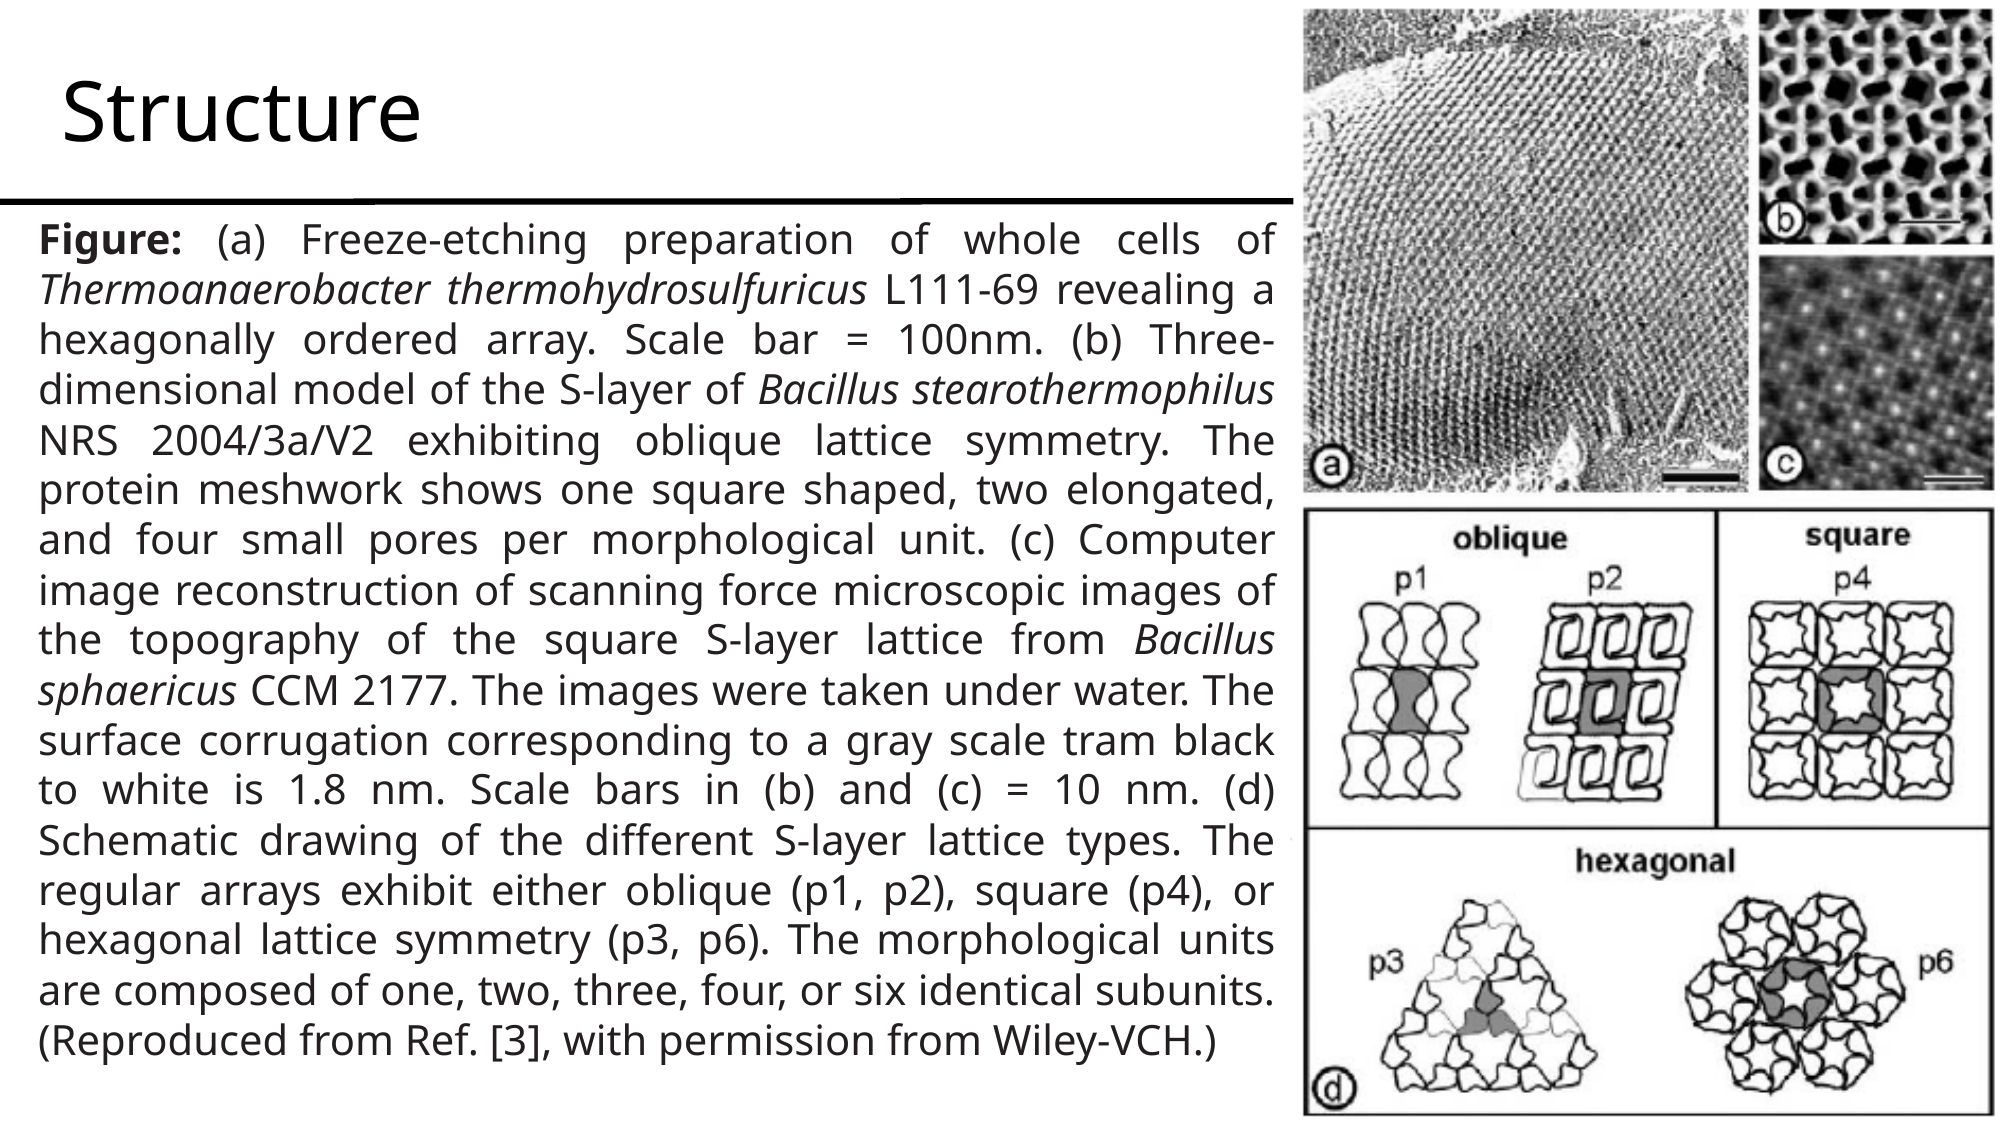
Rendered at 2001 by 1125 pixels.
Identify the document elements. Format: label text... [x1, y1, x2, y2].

text_box Figure: (a) Freeze-etching preparation of whole cells of Thermoanaerobacter thermohydrosulfuricus L111-69 revealing a hexagonally ordered array. Scale bar = 100nm. (b) Three-dimensional model of the S-layer of Bacillus stearothermophilus NRS 2004/3a/V2 exhibiting oblique lattice symmetry. The protein meshwork shows one square shaped, two elongated, and four small pores per morphological unit. (c) Computer image reconstruction of scanning force microscopic images of the topography of the square S-layer lattice from Bacillus sphaericus CCM 2177. The images were taken under water. The surface corrugation corresponding to a gray scale tram black to white is 1.8 nm. Scale bars in (b) and (c) = 10 nm. (d) Schematic drawing of the different S-layer lattice types. The regular arrays exhibit either oblique (p1, p2), square (p4), or hexagonal lattice symmetry (p3, p6). The morphological units are composed of one, two, three, four, or six identical subunits. (Reproduced from Ref. [3], with permission from Wiley-VCH.) [23, 205, 1290, 1071]
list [1290, 0, 2000, 1125]
text_box Structure [46, 50, 439, 166]
